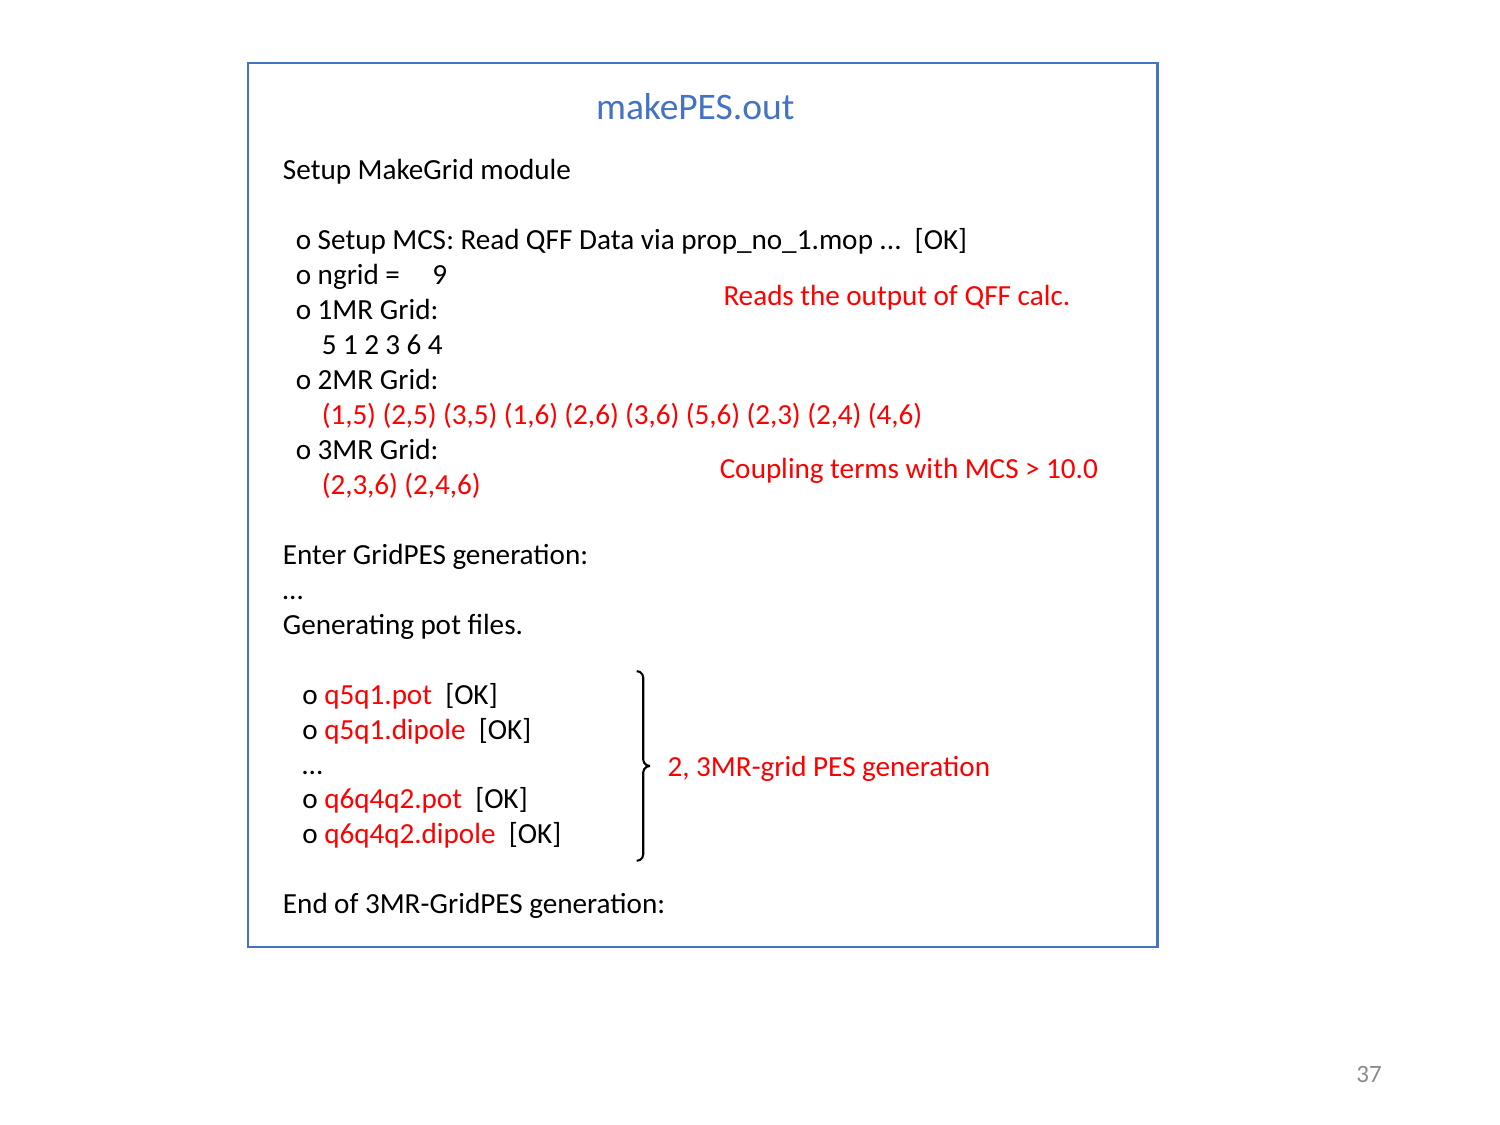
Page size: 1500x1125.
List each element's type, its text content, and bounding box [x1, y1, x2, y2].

text_box makePES.out [581, 74, 810, 135]
text_box 2, 3MR-grid PES generation [652, 739, 1006, 790]
text_box [636, 670, 650, 862]
text_box [247, 62, 1159, 948]
text_box Reads the output of QFF calc. [708, 268, 1086, 319]
text_box Coupling terms with MCS > 10.0 [705, 441, 1114, 492]
slide_number 36 [1059, 1042, 1397, 1103]
